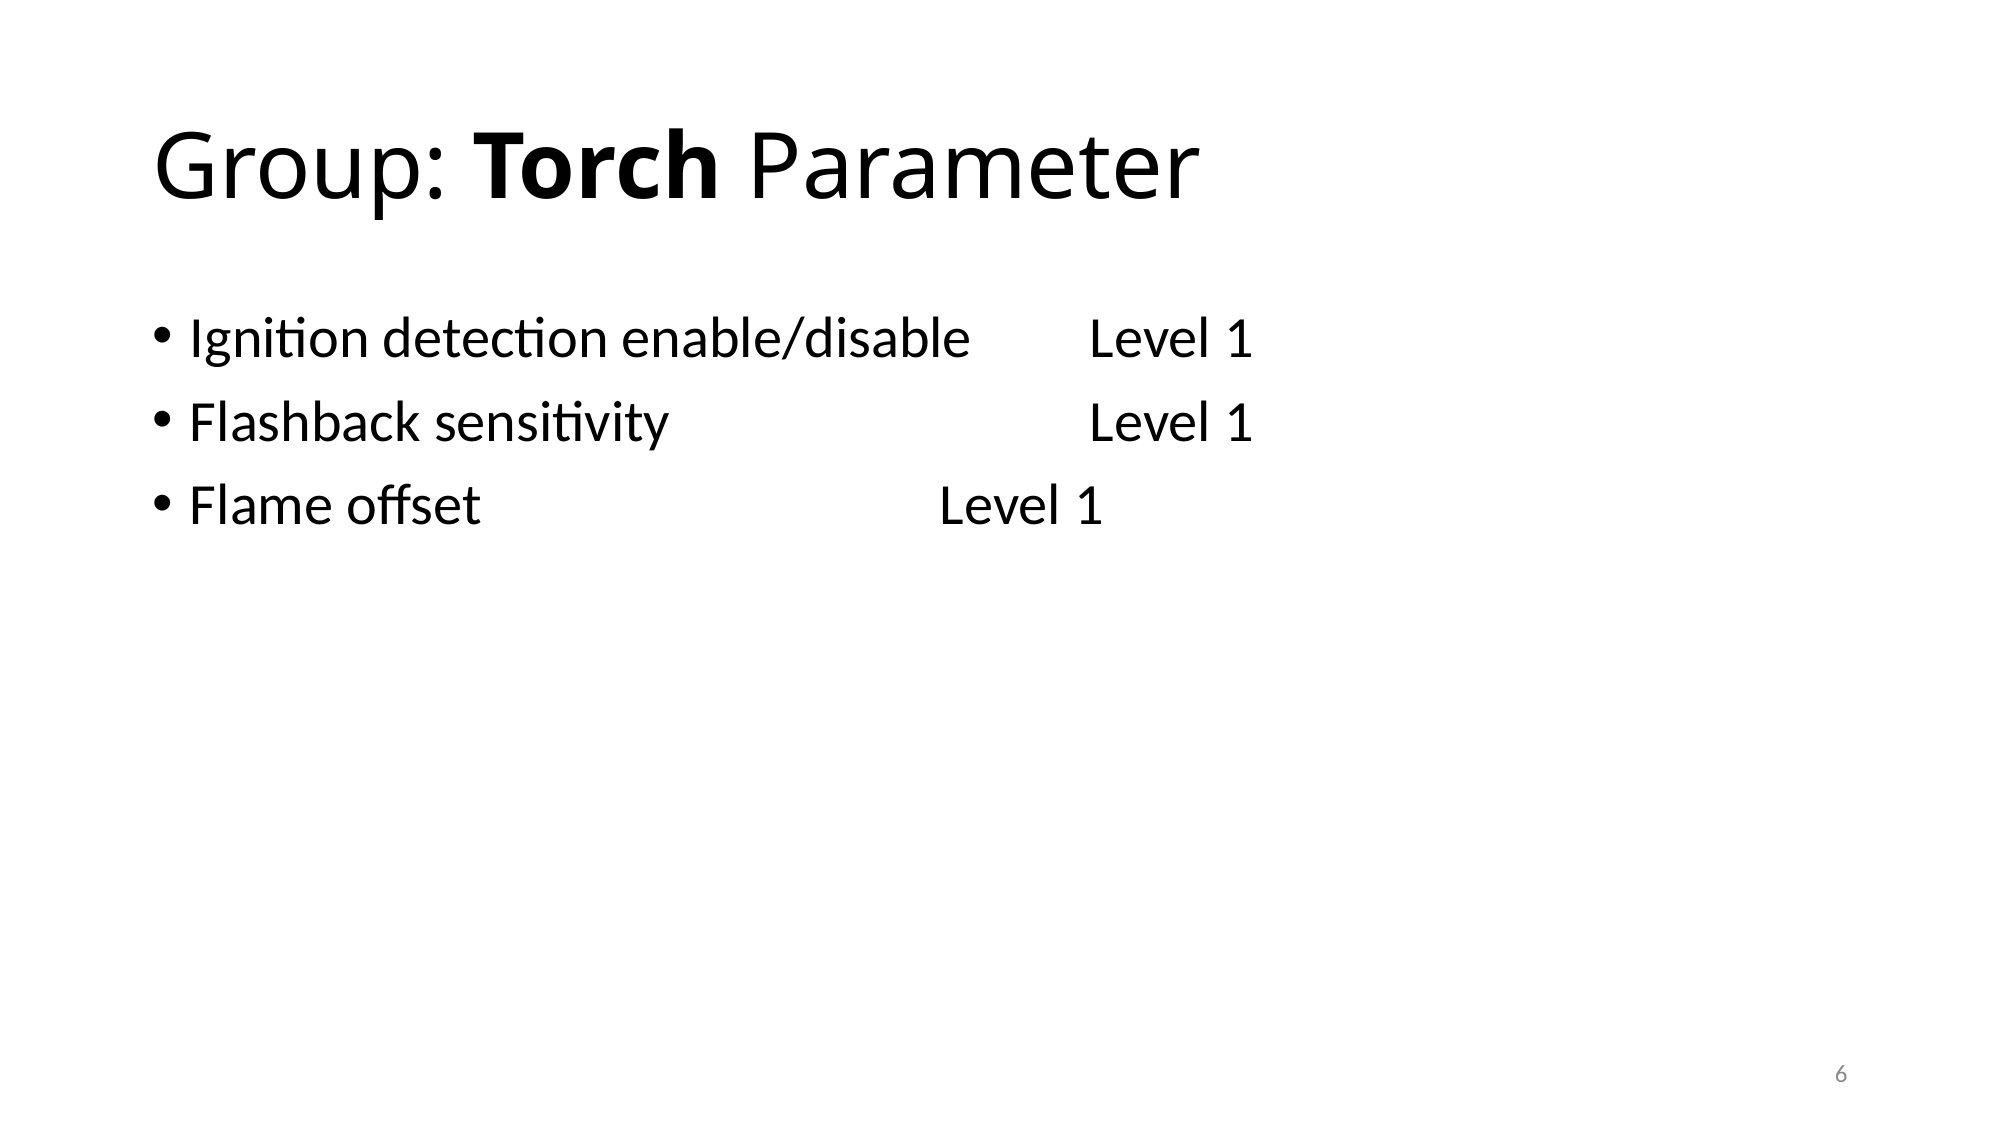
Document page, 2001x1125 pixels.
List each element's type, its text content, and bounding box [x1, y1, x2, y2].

slide_number 6 [1412, 1042, 1863, 1103]
list Ignition detection enable/disable Level 1 Flashback sensitivity Level 1 Flame offset Level 1 [137, 299, 1863, 1014]
title Group: Torch Parameter [137, 59, 1863, 278]
